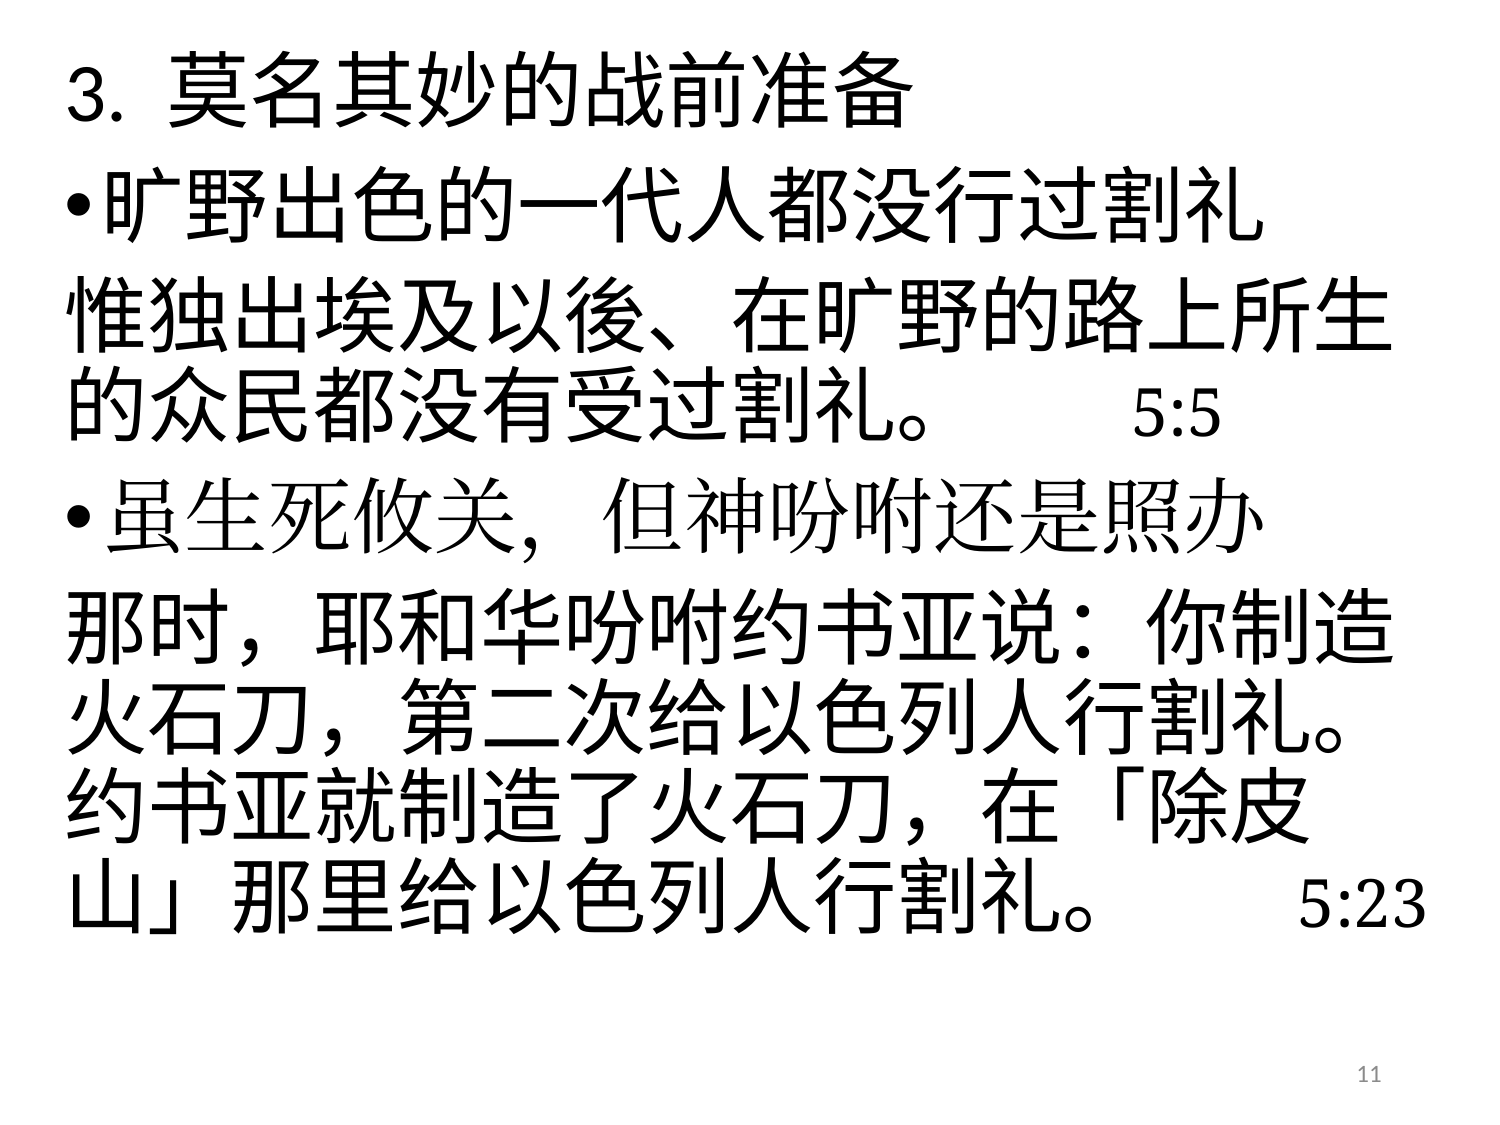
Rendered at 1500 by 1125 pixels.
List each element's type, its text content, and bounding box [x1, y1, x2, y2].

list 旷野出色的一代人都没行过割礼 惟独出埃及以後、在旷野的路上所生的众民都没有受过割礼。 5:5 虽生死攸关，但神吩咐还是照办 那时，耶和华吩咐约书亚说：你制造火石刀，第二次给以色列人行割礼。约书亚就制造了火石刀，在「除皮山」那里给以色列人行割礼。 5:23 [49, 156, 1465, 1016]
slide_number 11 [1059, 1042, 1397, 1103]
title 3. 莫名其妙的战前准备 [49, 38, 1465, 150]
